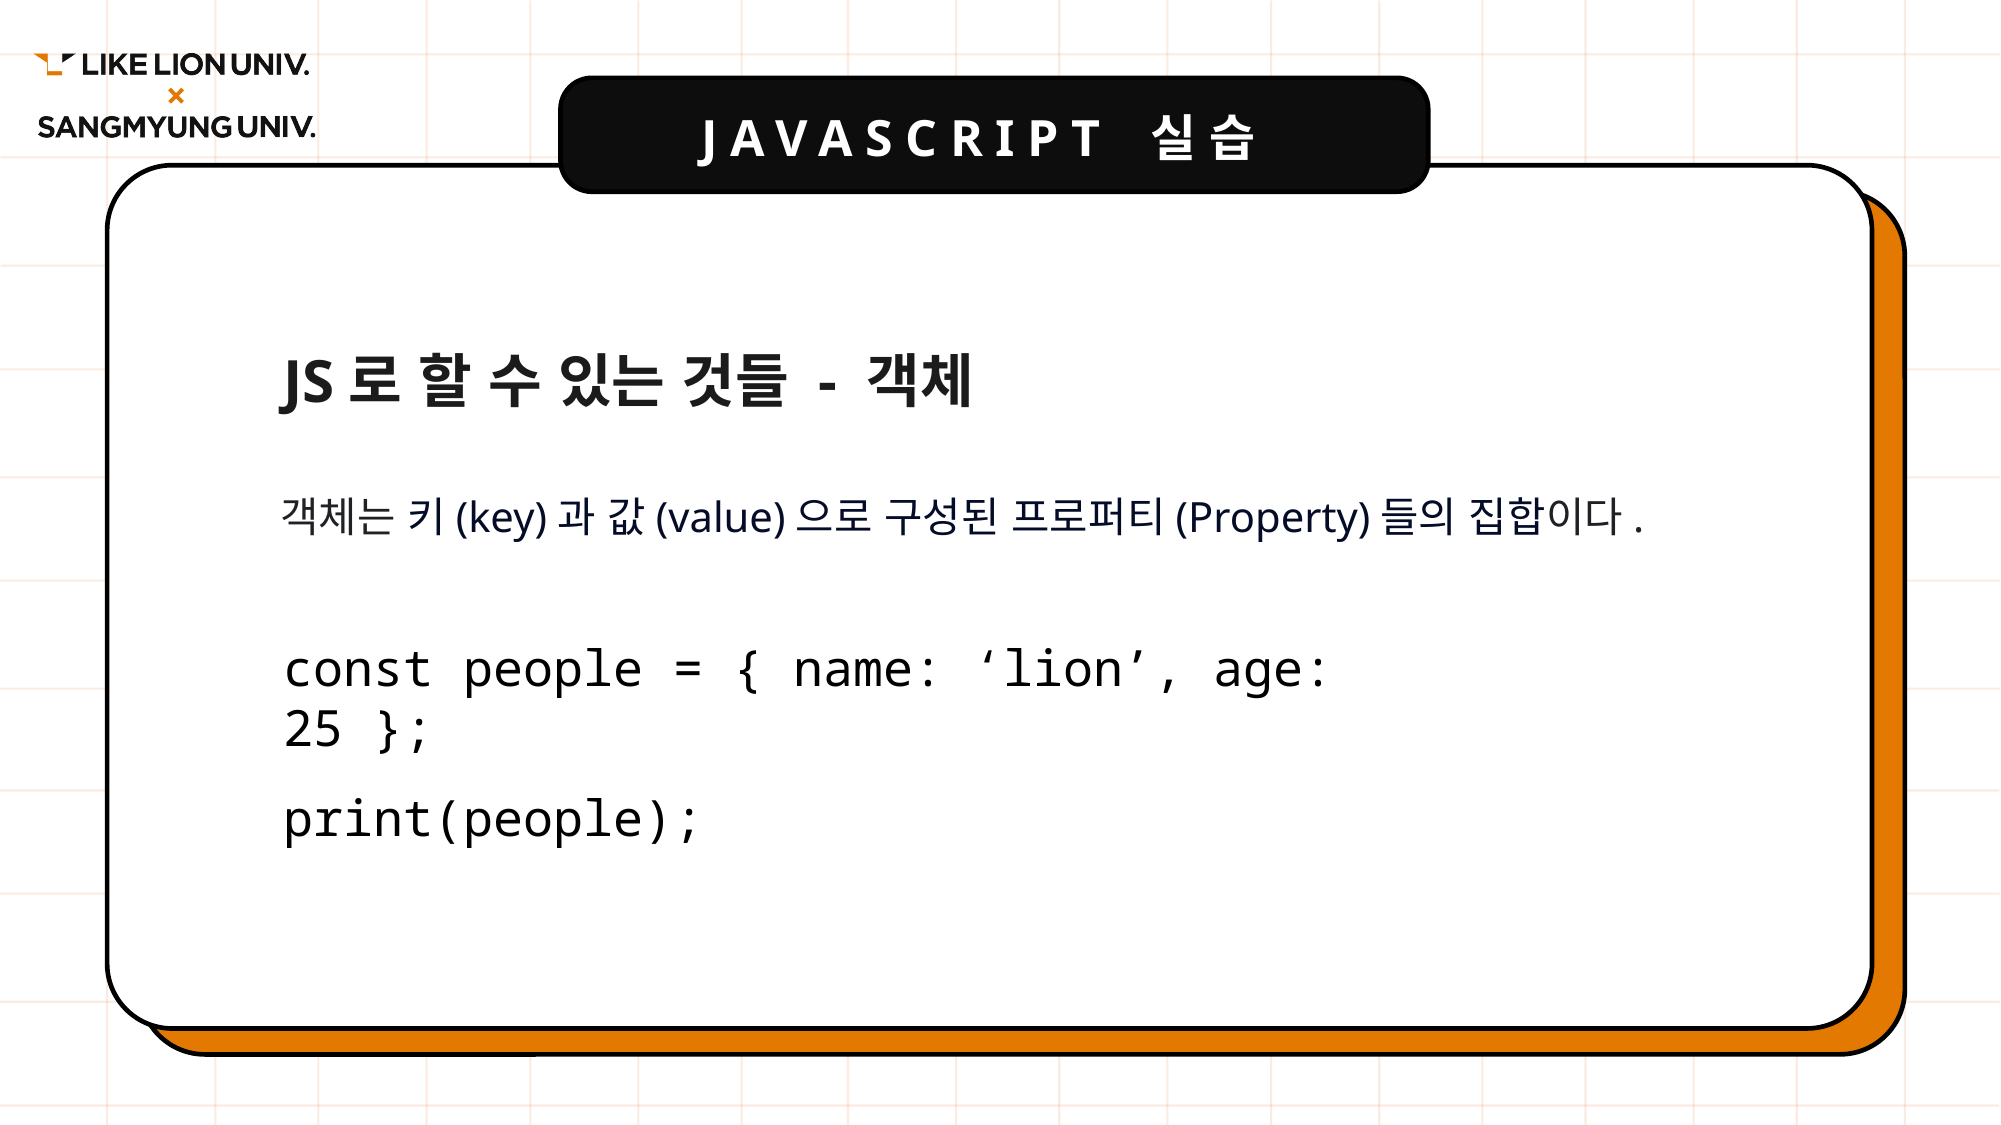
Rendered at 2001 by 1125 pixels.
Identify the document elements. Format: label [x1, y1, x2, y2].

text_box [0, 0, 2000, 1125]
picture [31, 21, 321, 174]
text_box [107, 165, 1905, 1055]
